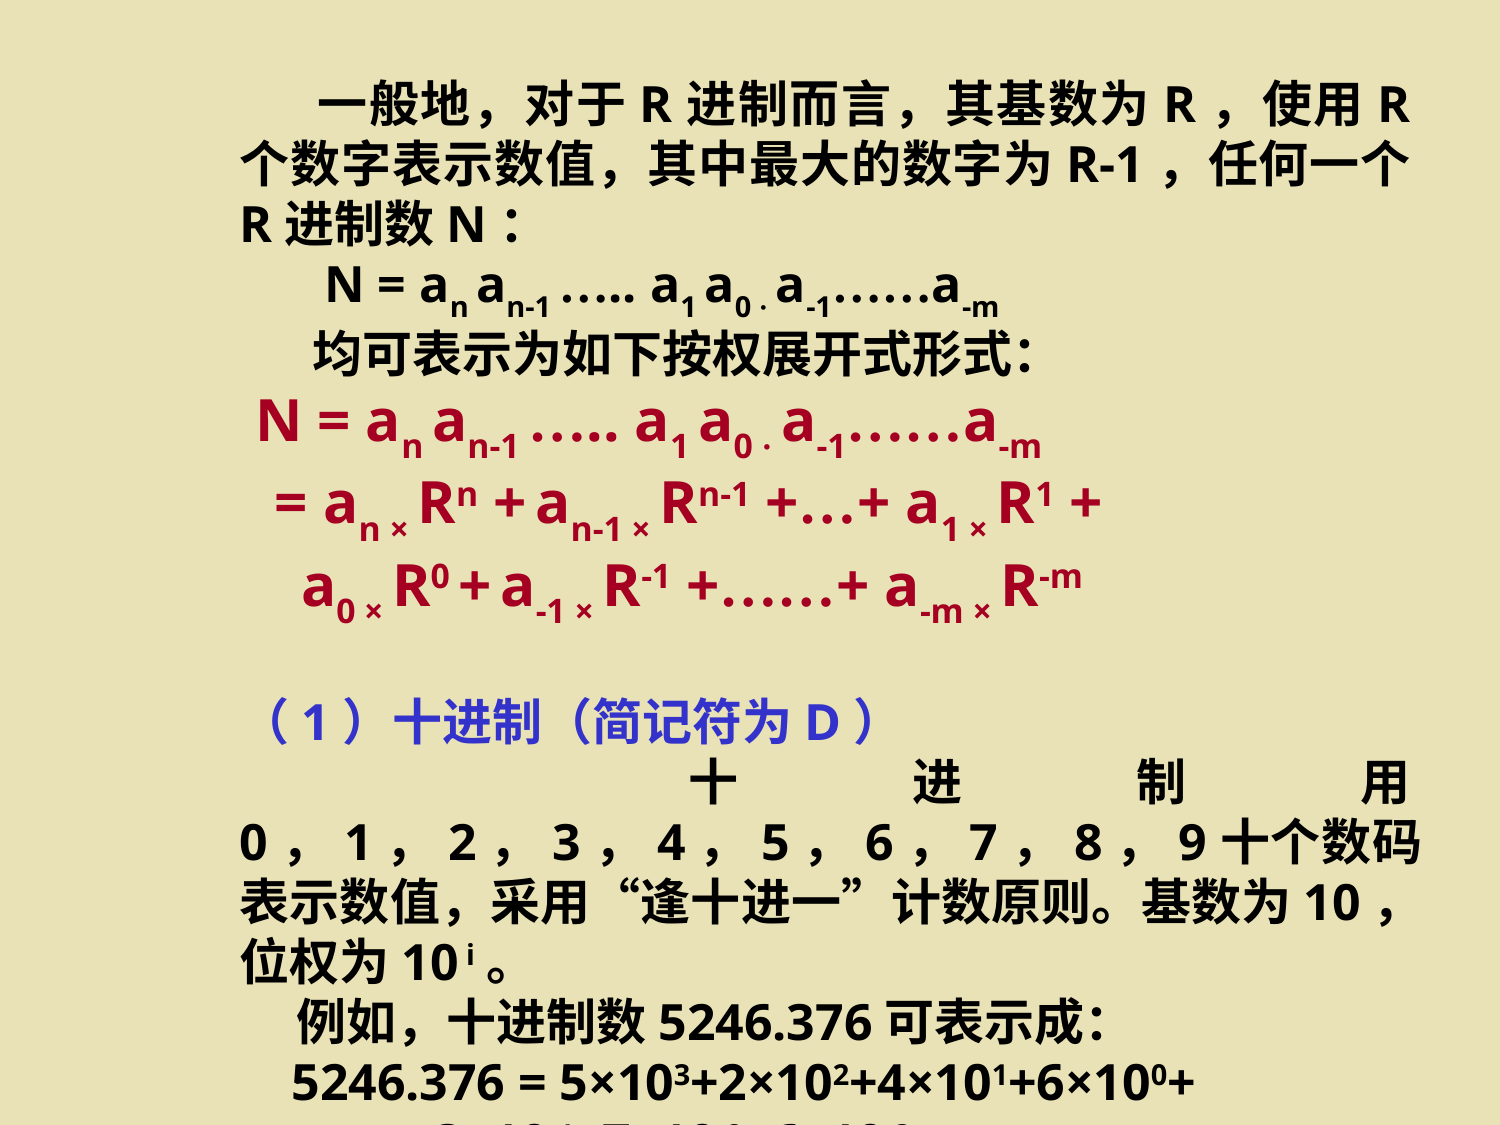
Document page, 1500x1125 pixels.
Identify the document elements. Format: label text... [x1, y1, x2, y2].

text_box 一般地，对于R进制而言，其基数为R，使用R个数字表示数值，其中最大的数字为R-1，任何一个R进制数N： N = an an-1 ….. a1 a0 · a-1……a-m 均可表示为如下按权展开式形式： N = an an-1 ….. a1 a0 · a-1……a-m = an × Rn + an-1 × Rn-1 +…+ a1 × R1 + a0 × R0 + a-1 × R-1 +……+ a-m × R-m （1）十进制（简记符为D） 十进制用0，1，2，3，4，5，6，7，8，9十个数码表示数值，采用“逢十进一”计数原则。基数为10，位权为10 i。 例如，十进制数5246.376可表示成： 5246.376 = 5×103+2×102+4×101+6×100+ 3×10-1+7×10-2+6×10-3 [224, 67, 1438, 1125]
